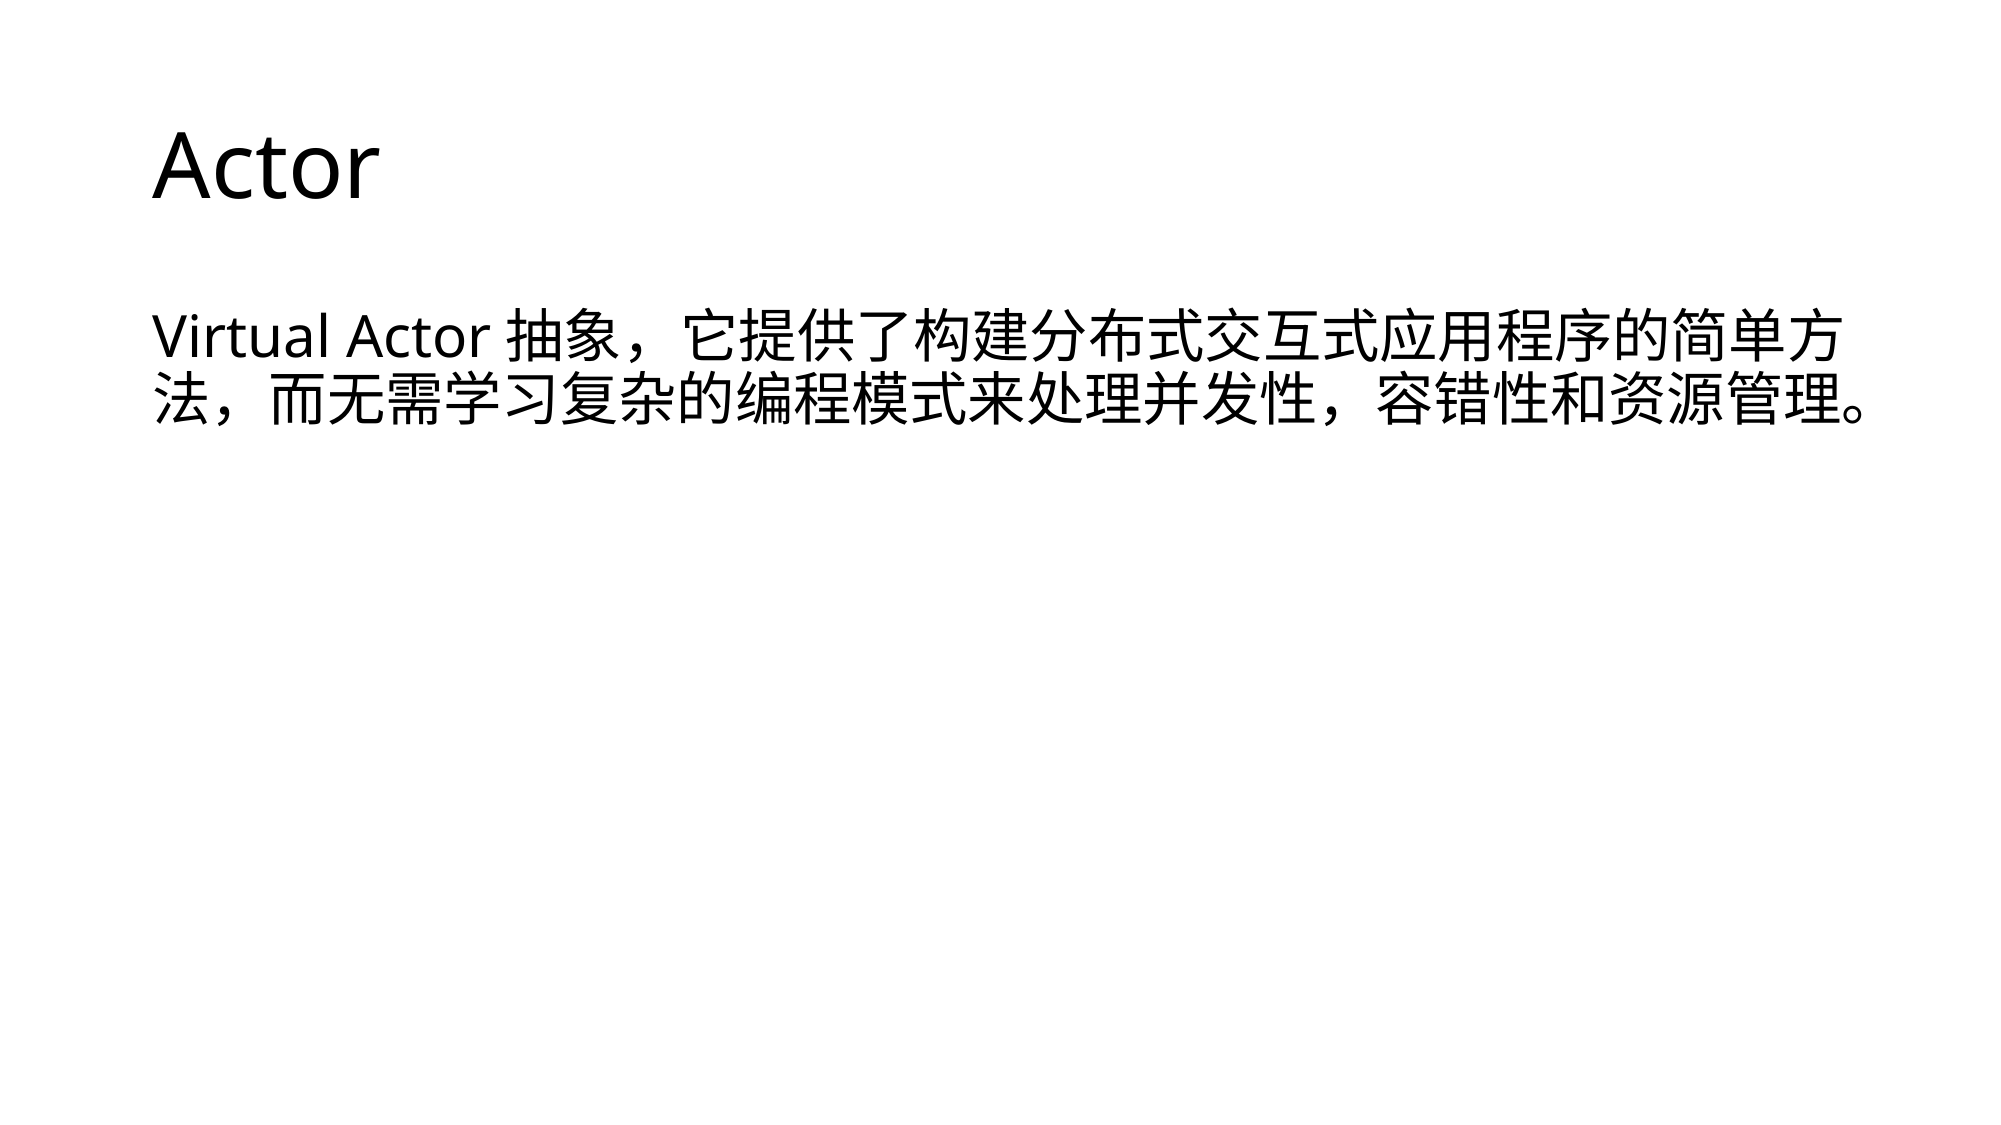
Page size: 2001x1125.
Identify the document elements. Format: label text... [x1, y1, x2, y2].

title Actor [137, 59, 1863, 278]
list Virtual Actor抽象，它提供了构建分布式交互式应用程序的简单方法，而无需学习复杂的编程模式来处理并发性，容错性和资源管理。 [137, 299, 1863, 1014]
